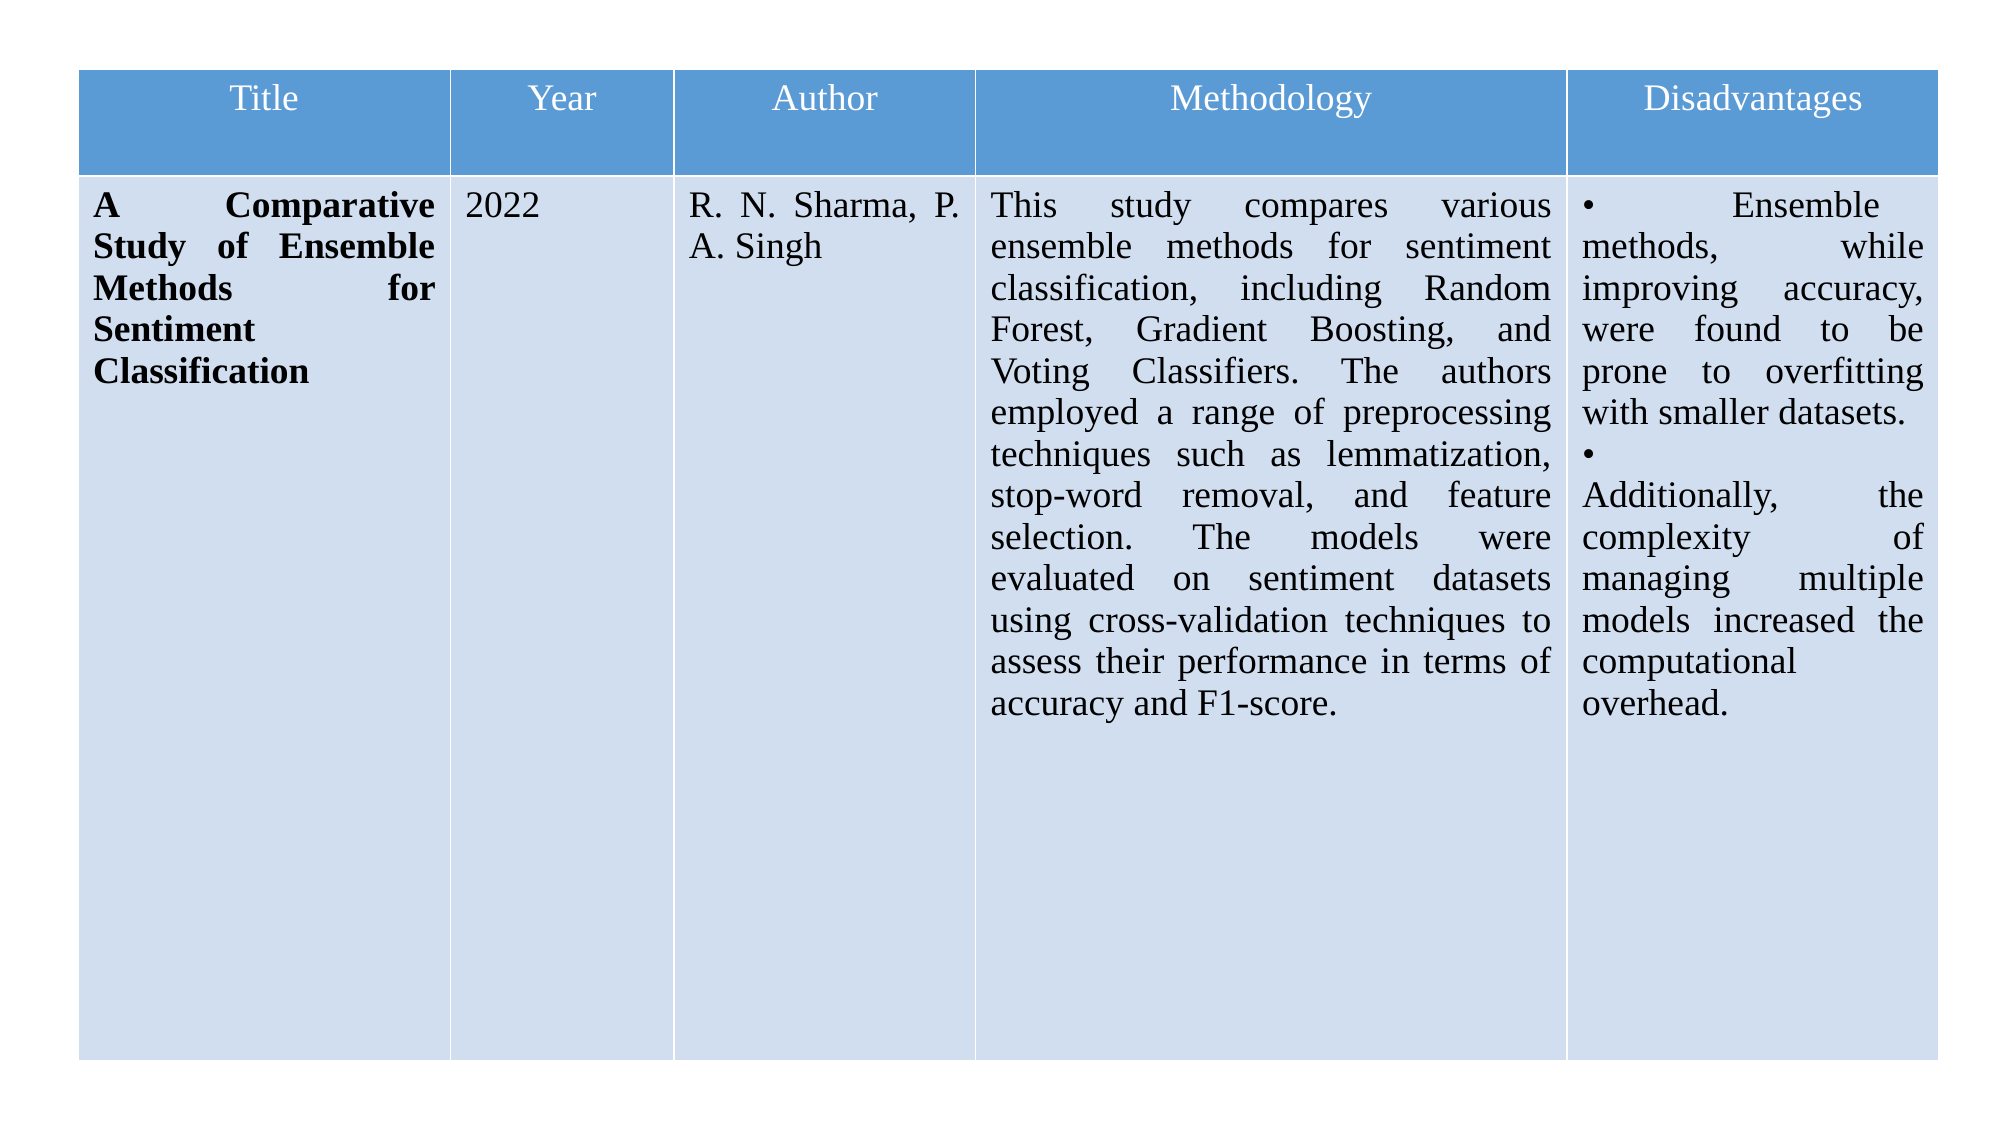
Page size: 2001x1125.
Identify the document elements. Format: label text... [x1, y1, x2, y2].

table_cell This study compares various ensemble methods for sentiment classification, including Random Forest, Gradient Boosting, and Voting Classifiers. The authors employed a range of preprocessing techniques such as lemmatization, stop-word removal, and feature selection. The models were evaluated on sentiment datasets using cross-validation techniques to assess their performance in terms of accuracy and F1-score. [976, 177, 1566, 1060]
table_header Disadvantages [1568, 70, 1938, 175]
table_cell R. N. Sharma, P. A. Singh [675, 177, 975, 1060]
table_cell 2022 [451, 177, 673, 1060]
table_header Author [675, 70, 975, 175]
table_header Year [451, 70, 673, 175]
table_header Methodology [976, 70, 1566, 175]
table_cell • Ensemble methods, while improving accuracy, were found to be prone to overfitting with smaller datasets. • Additionally, the complexity of managing multiple models increased the computational overhead. [1568, 177, 1938, 1060]
table_cell A Comparative Study of Ensemble Methods for Sentiment Classification [79, 177, 450, 1060]
table_header Title [79, 70, 450, 175]
